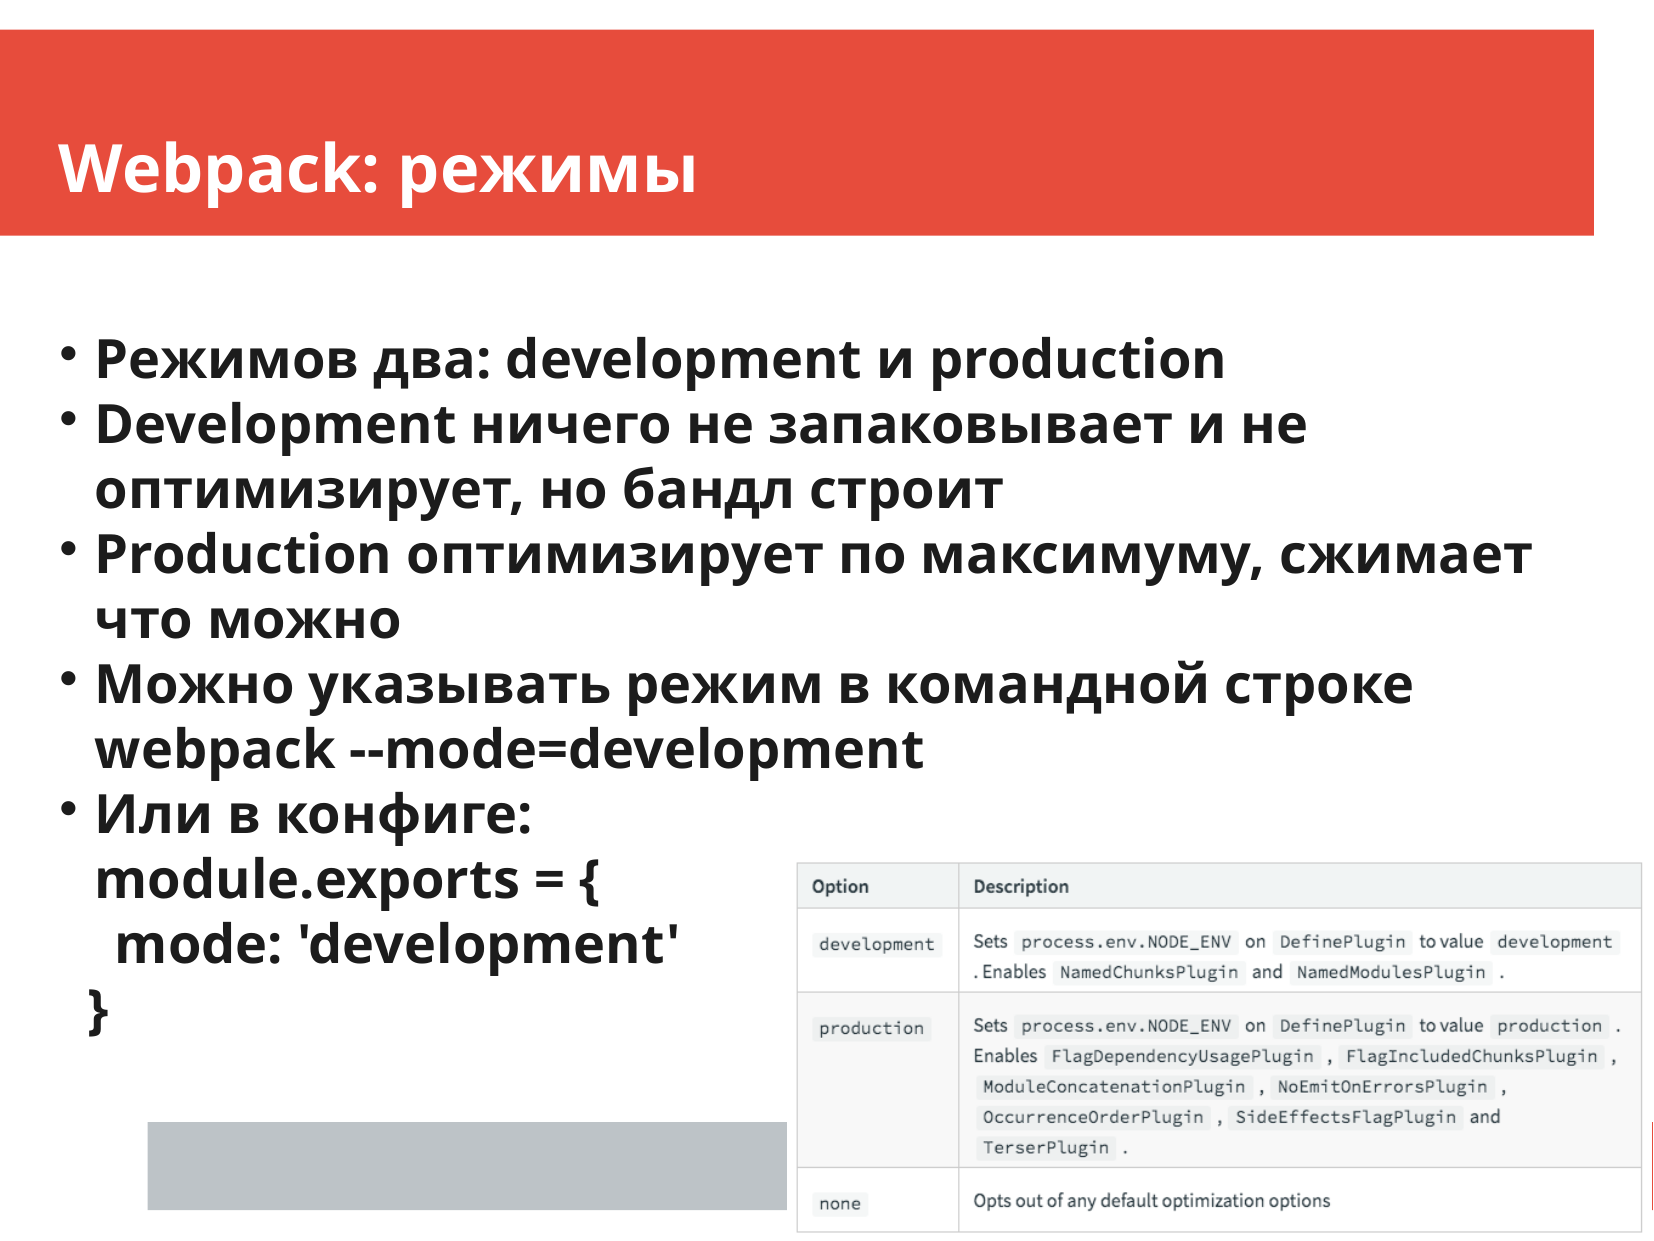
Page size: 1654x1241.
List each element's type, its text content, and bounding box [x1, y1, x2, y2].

text_box Webpack: режимы [59, 59, 1594, 207]
text_box Режимов два: development и production Development ничего не запаковывает и не оптимизирует, но бандл строит Production оптимизирует по максимуму, сжимает что можно Можно указывать режим в командной строке webpack --mode=development Или в конфиге: module.exports = { mode: 'development' } [59, 324, 1565, 1092]
picture [786, 854, 1652, 1240]
